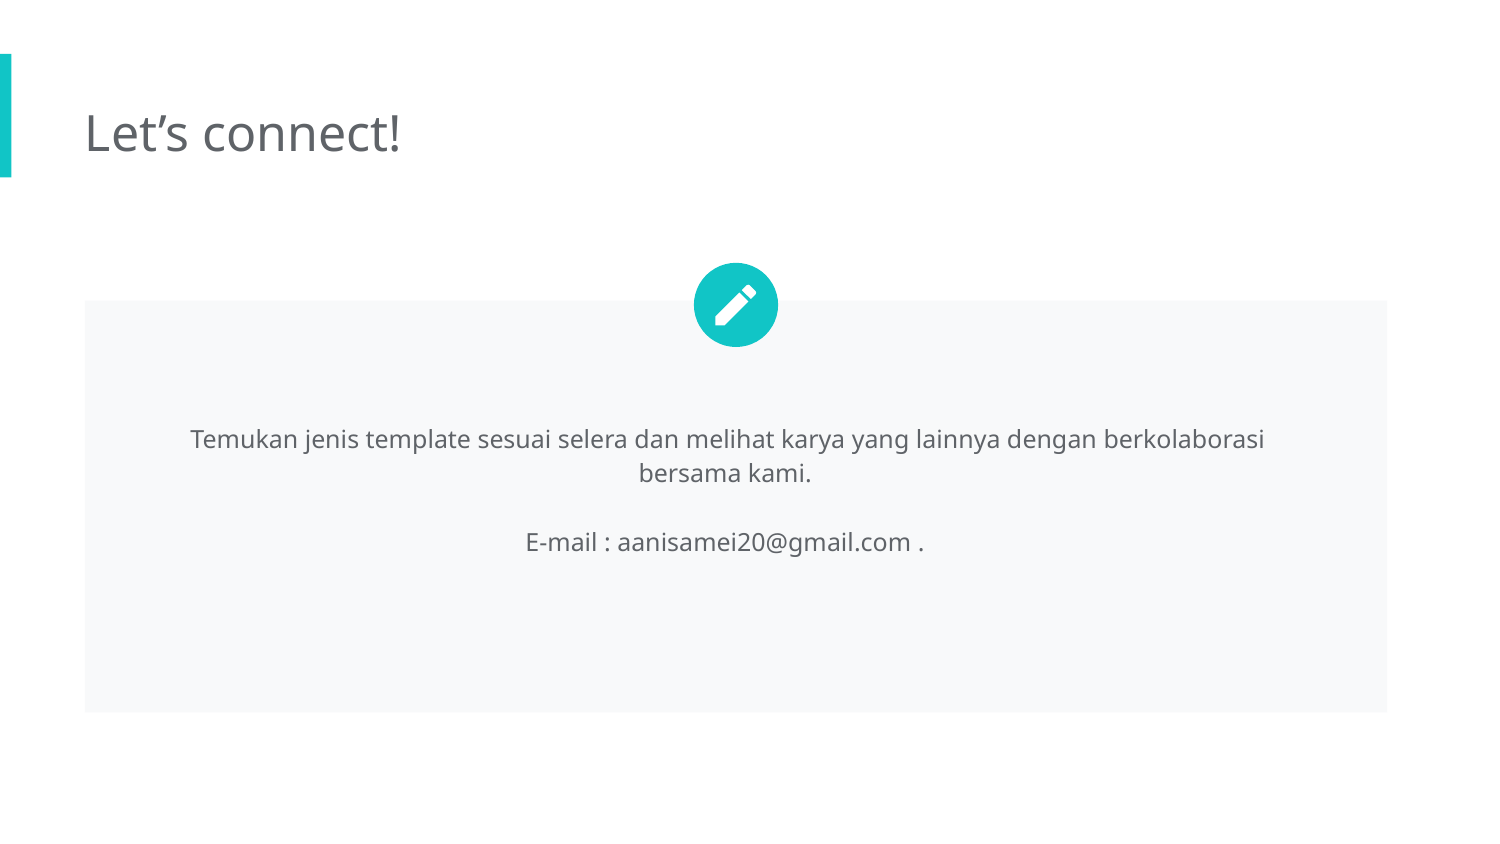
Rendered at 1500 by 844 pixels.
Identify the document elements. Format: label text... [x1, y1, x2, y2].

text_box [693, 262, 779, 348]
text_box [84, 300, 1388, 713]
text_box Let’s connect! [84, 85, 894, 176]
text_box [741, 284, 757, 300]
text_box [715, 292, 749, 326]
text_box Temukan jenis template sesuai selera dan melihat karya yang lainnya dengan berkolaborasi bersama kami. E-mail : aanisamei20@gmail.com . [150, 403, 1322, 572]
